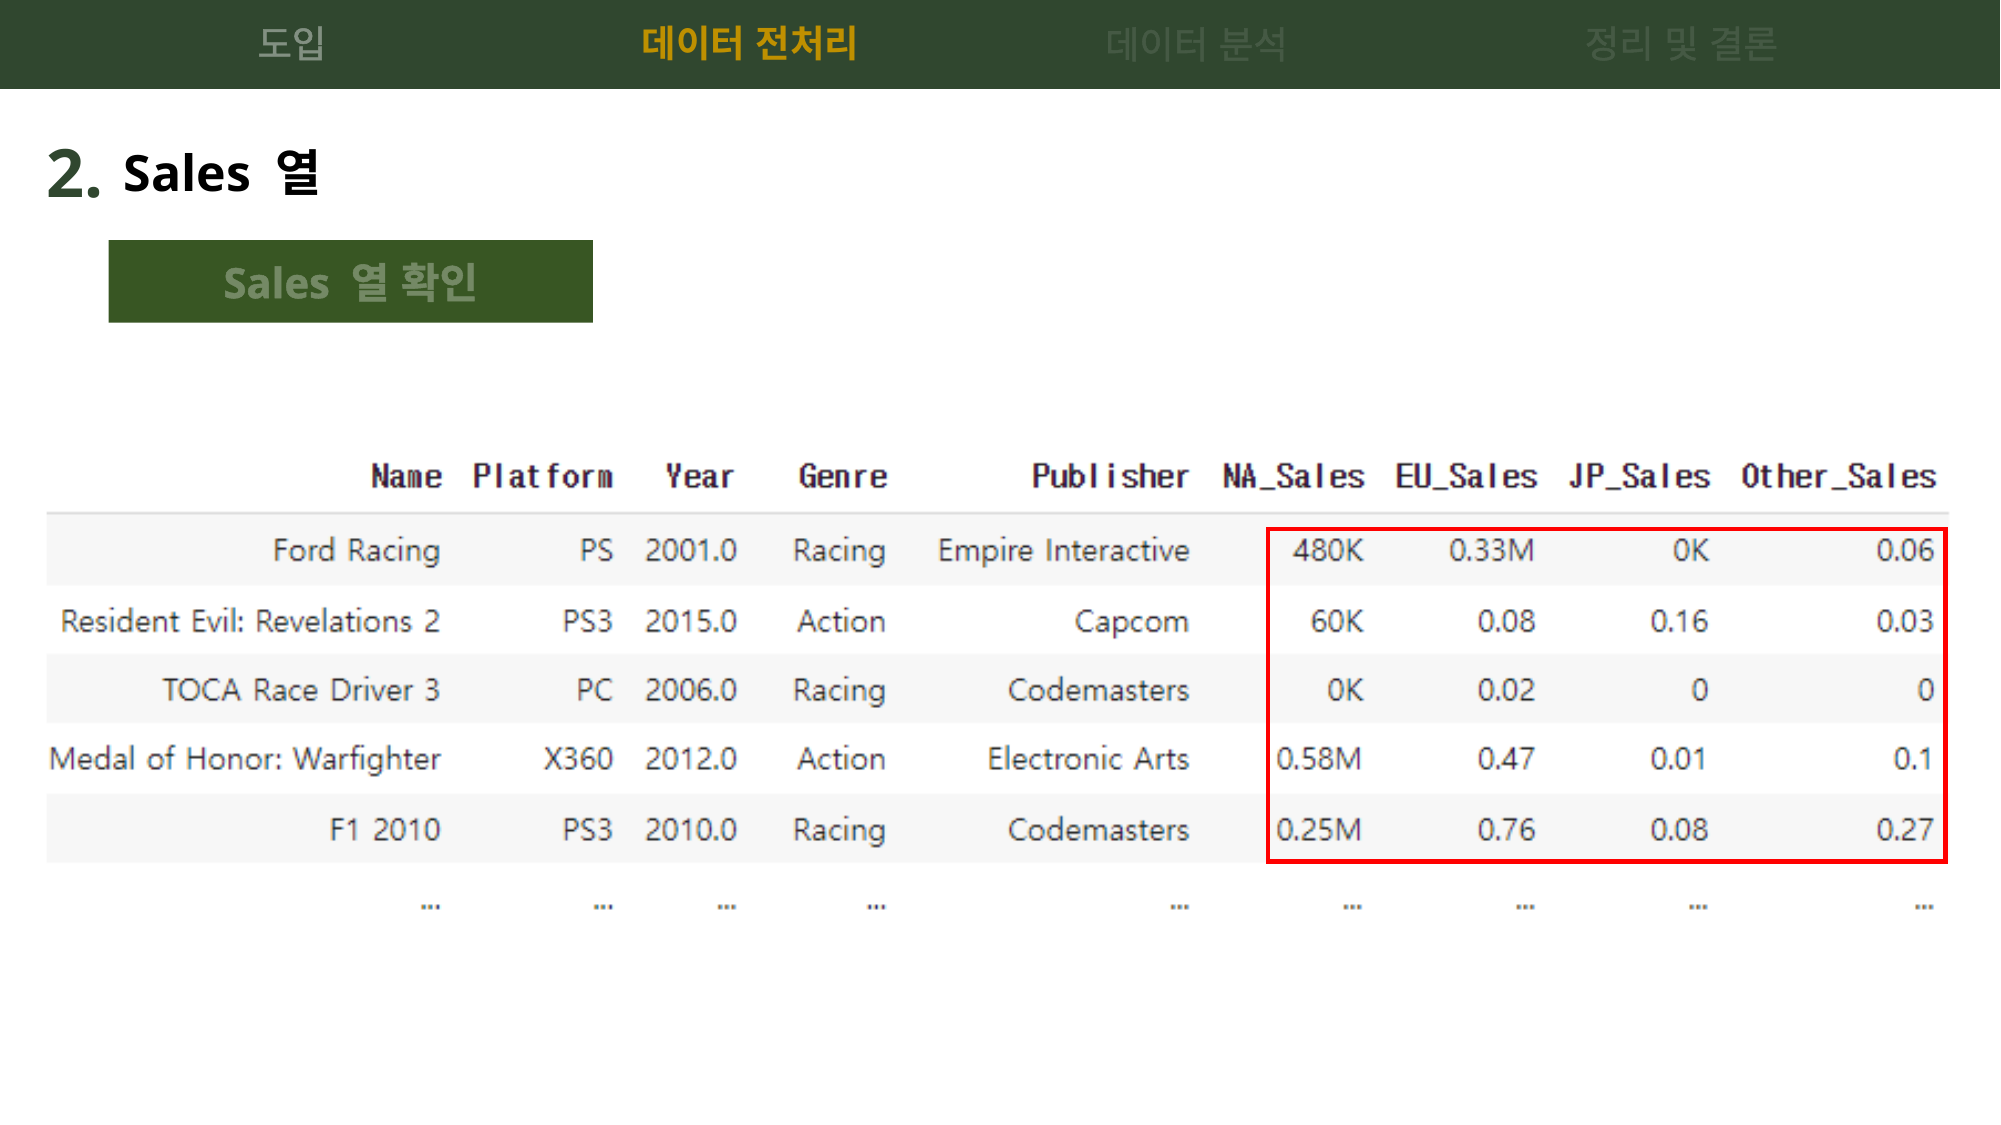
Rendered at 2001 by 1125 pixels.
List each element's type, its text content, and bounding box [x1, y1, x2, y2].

text_box Sales 열 확인 [108, 239, 594, 324]
text_box Sales 열 [119, 133, 1103, 209]
text_box 2. [31, 123, 119, 219]
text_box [46, 435, 1954, 932]
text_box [0, 0, 2000, 89]
